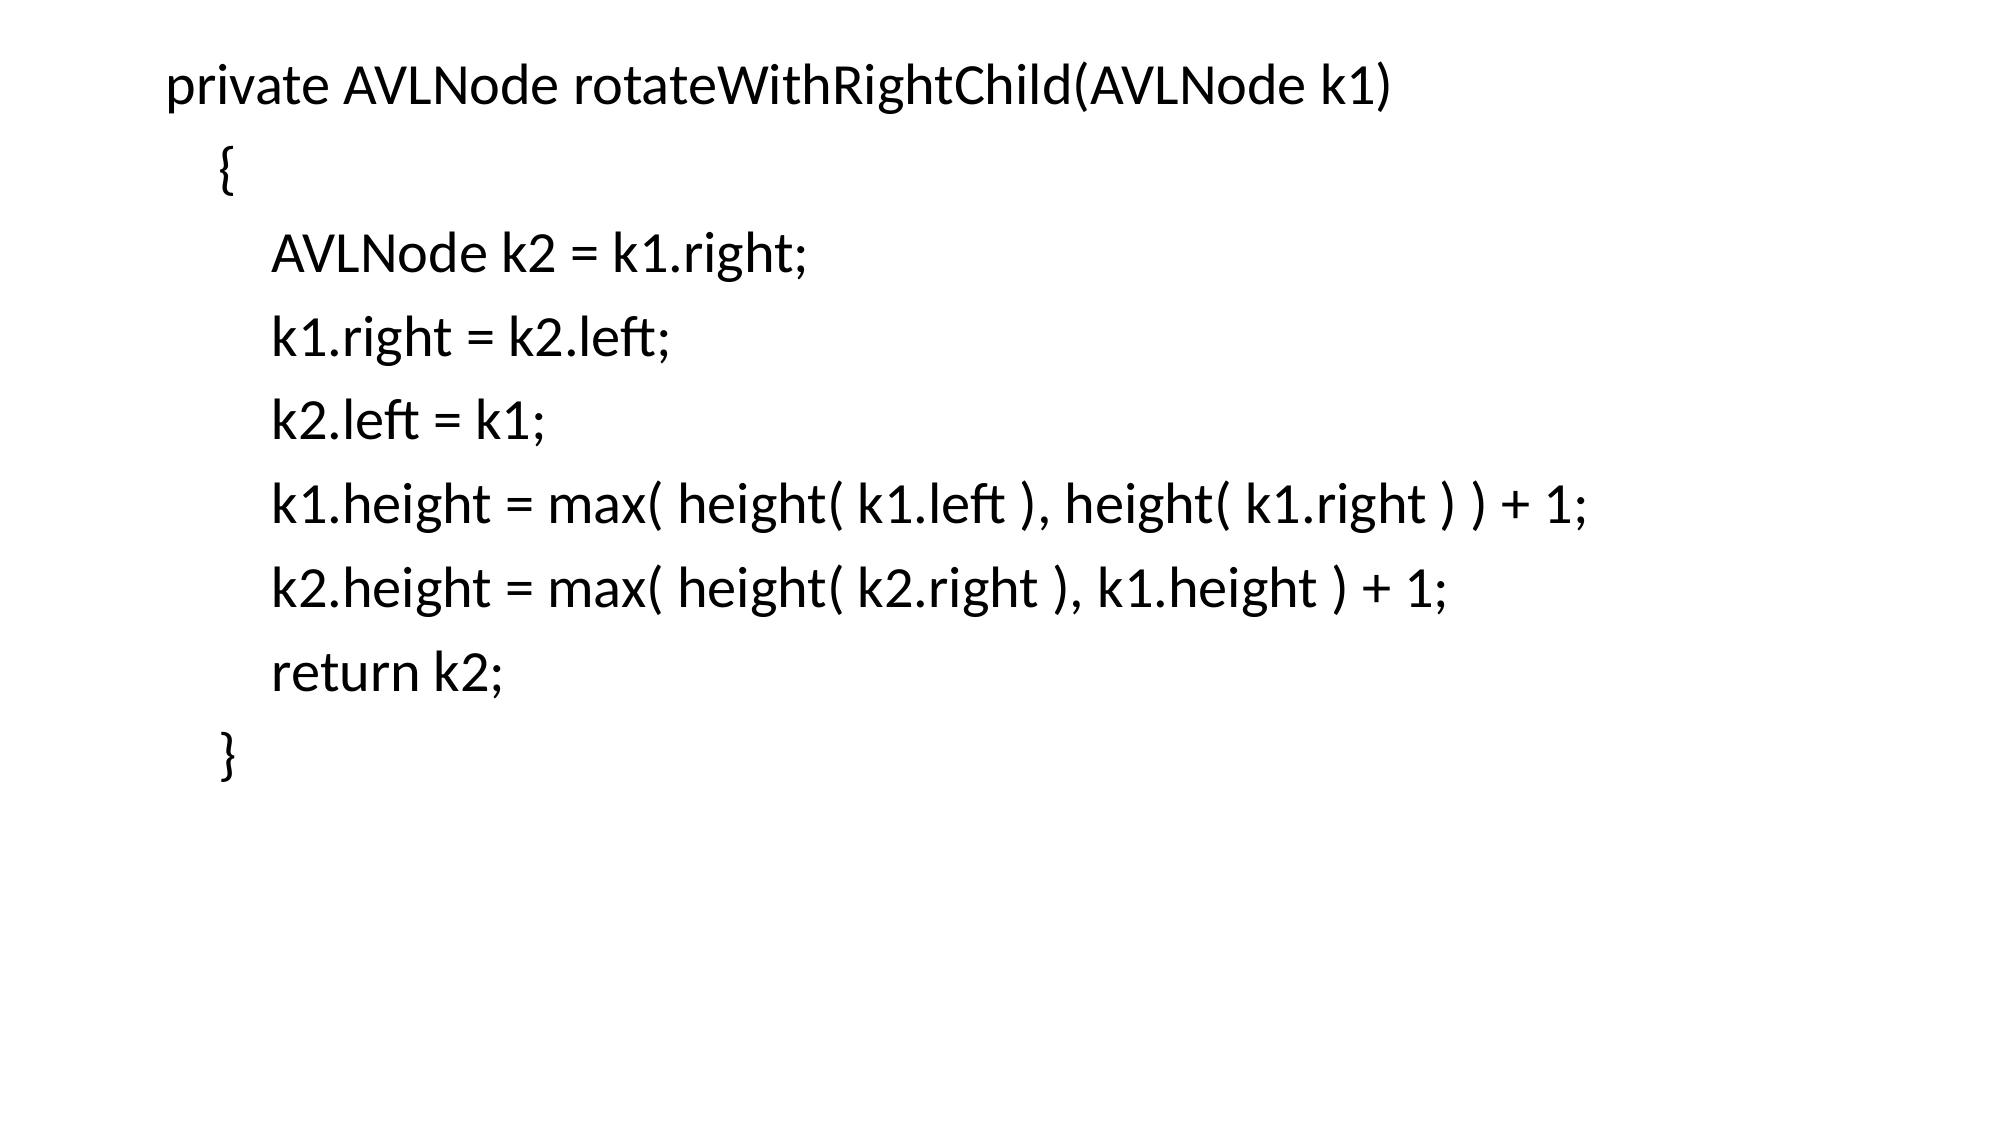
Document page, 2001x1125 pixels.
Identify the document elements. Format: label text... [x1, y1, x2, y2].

list private AVLNode rotateWithRightChild(AVLNode k1) { AVLNode k2 = k1.right; k1.right = k2.left; k2.left = k1; k1.height = max( height( k1.left ), height( k1.right ) ) + 1; k2.height = max( height( k2.right ), k1.height ) + 1; return k2; } [137, 46, 1863, 1014]
